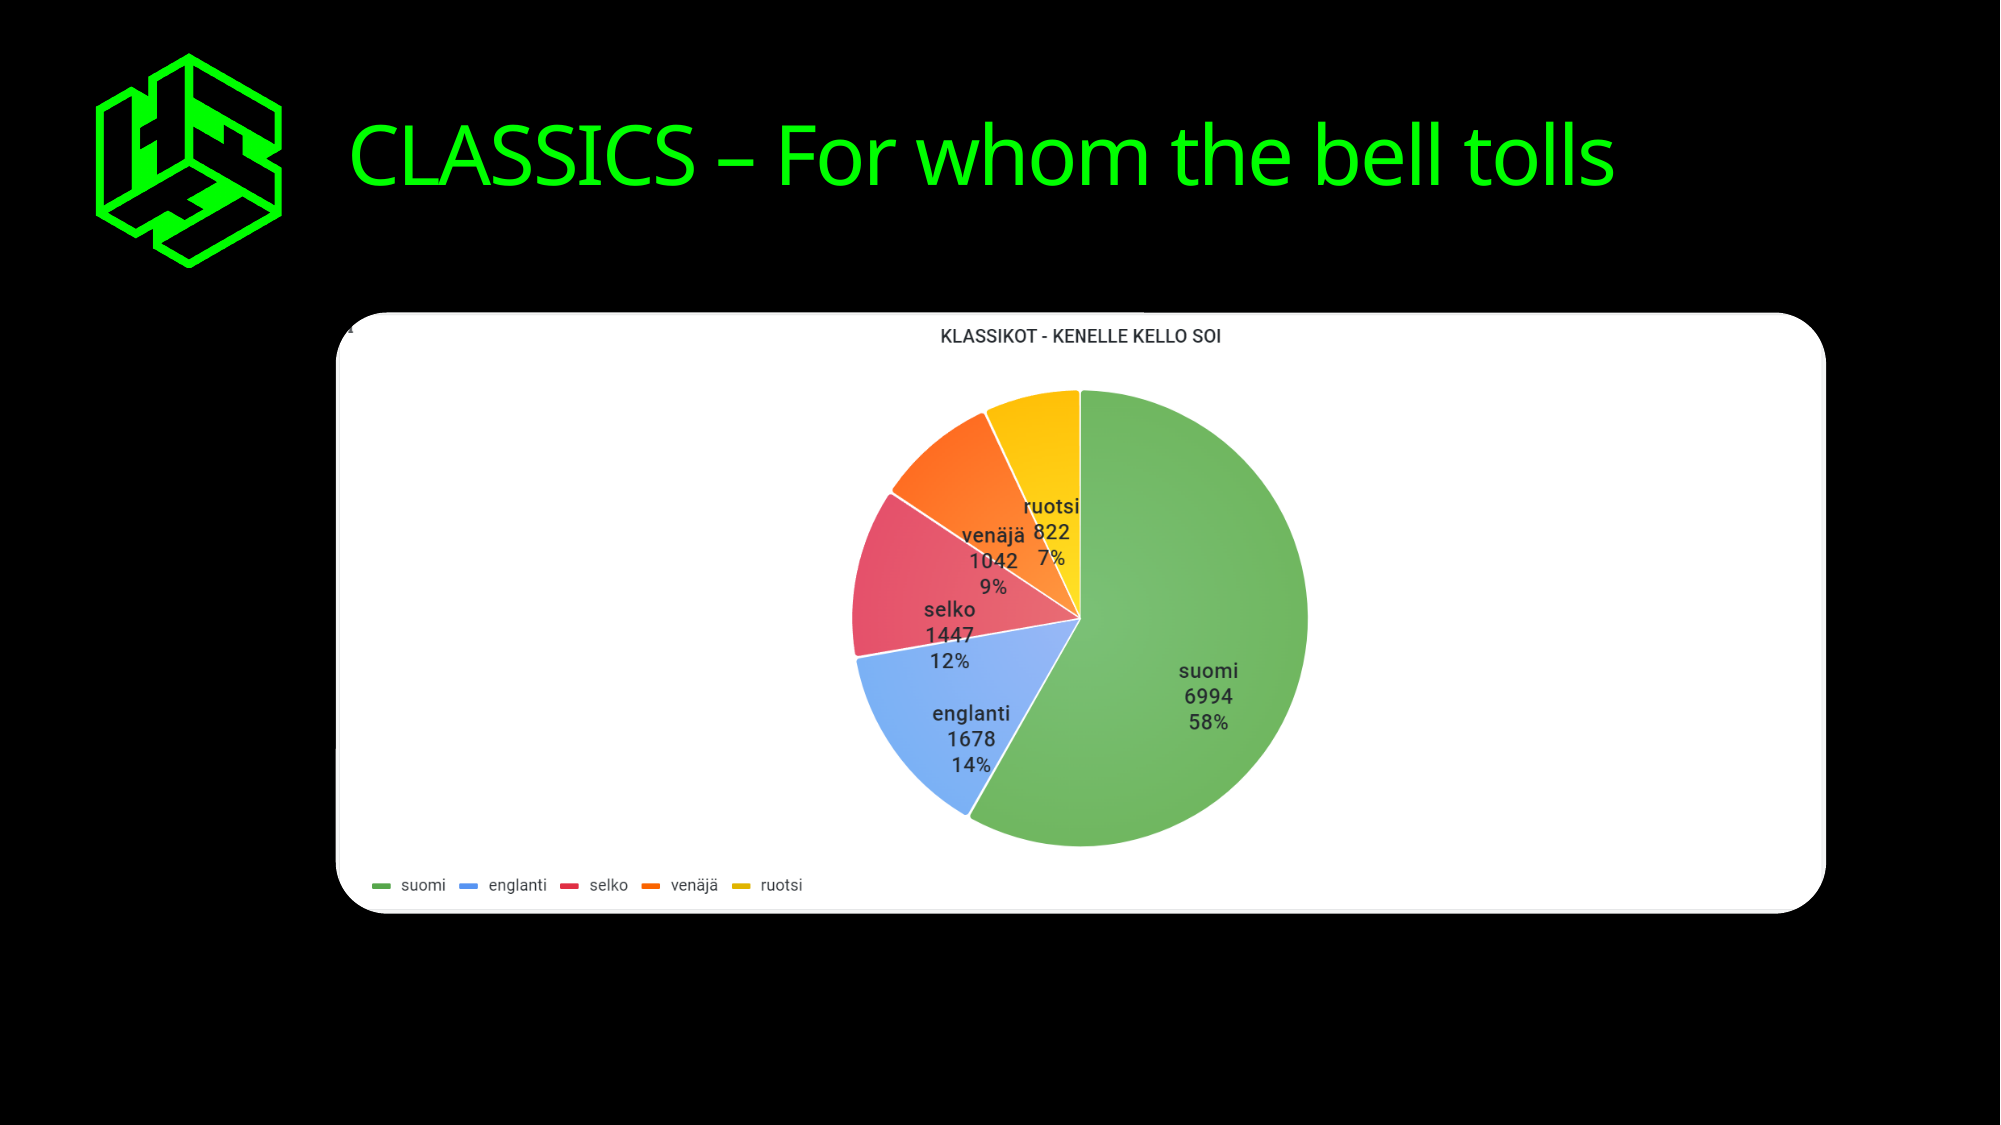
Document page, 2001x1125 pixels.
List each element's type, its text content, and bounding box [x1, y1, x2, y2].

picture [335, 312, 1827, 914]
title CLASSICS – For whom the bell tolls [332, 94, 1833, 230]
